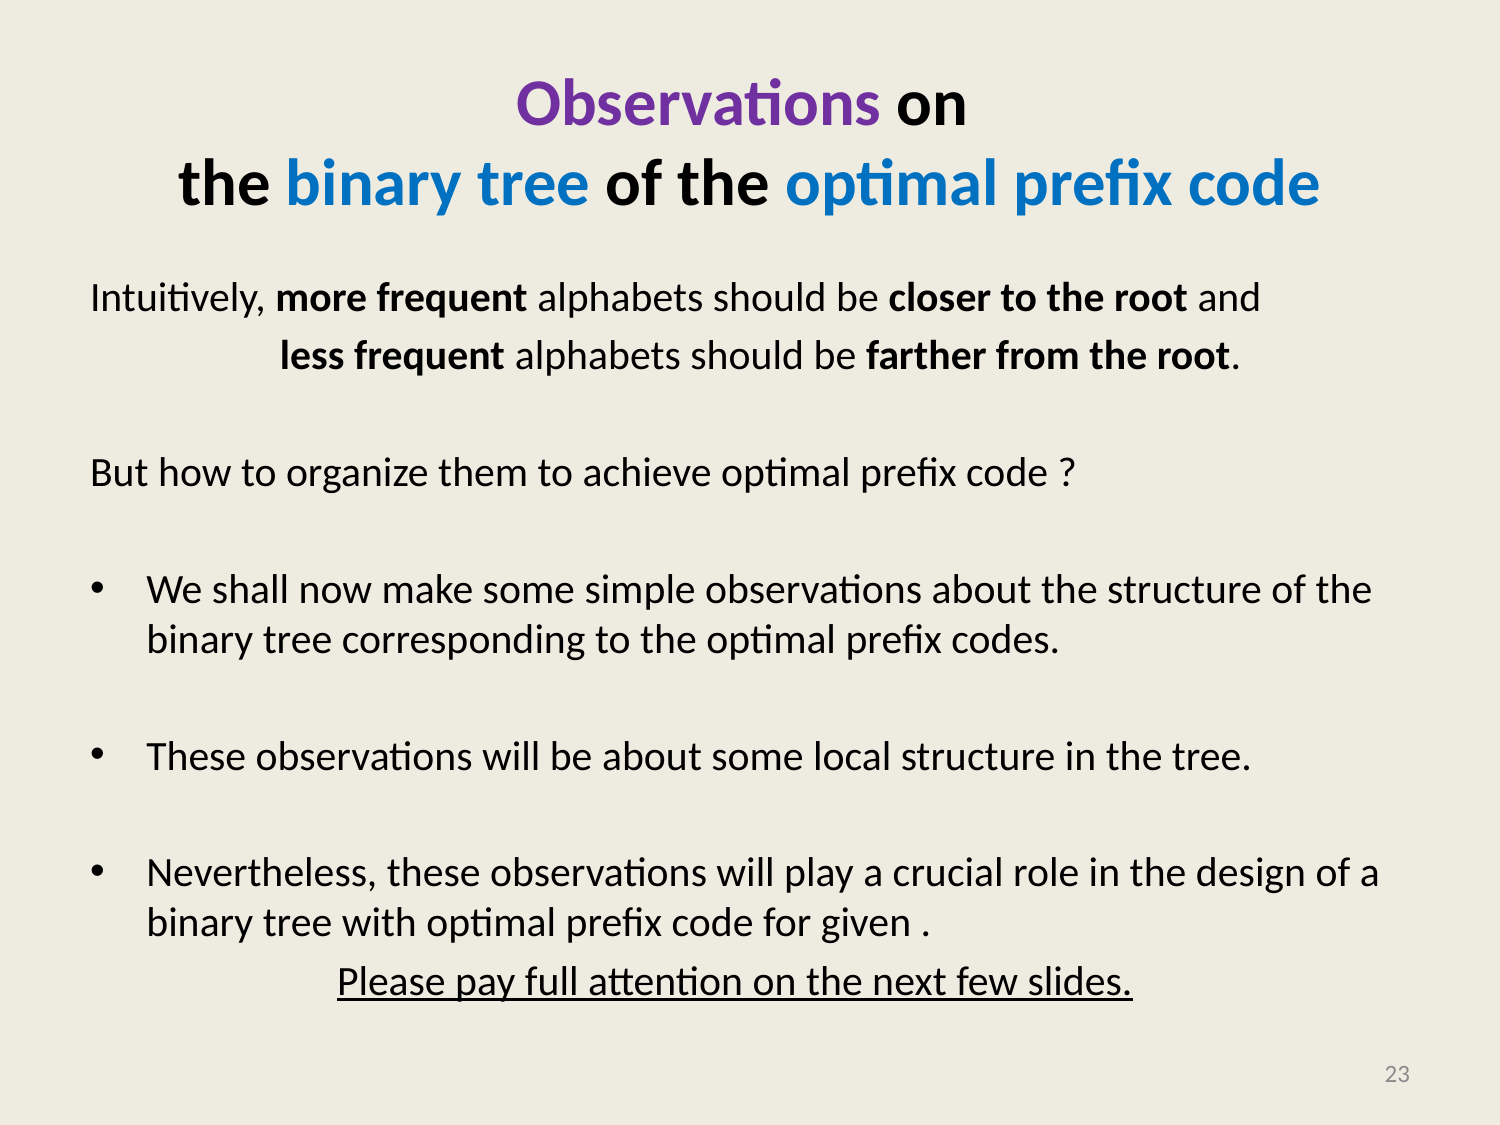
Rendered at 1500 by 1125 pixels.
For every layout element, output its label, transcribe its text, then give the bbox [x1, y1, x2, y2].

slide_number 23 [1074, 1042, 1425, 1103]
title Observations on the binary tree of the optimal prefix code [75, 45, 1425, 233]
